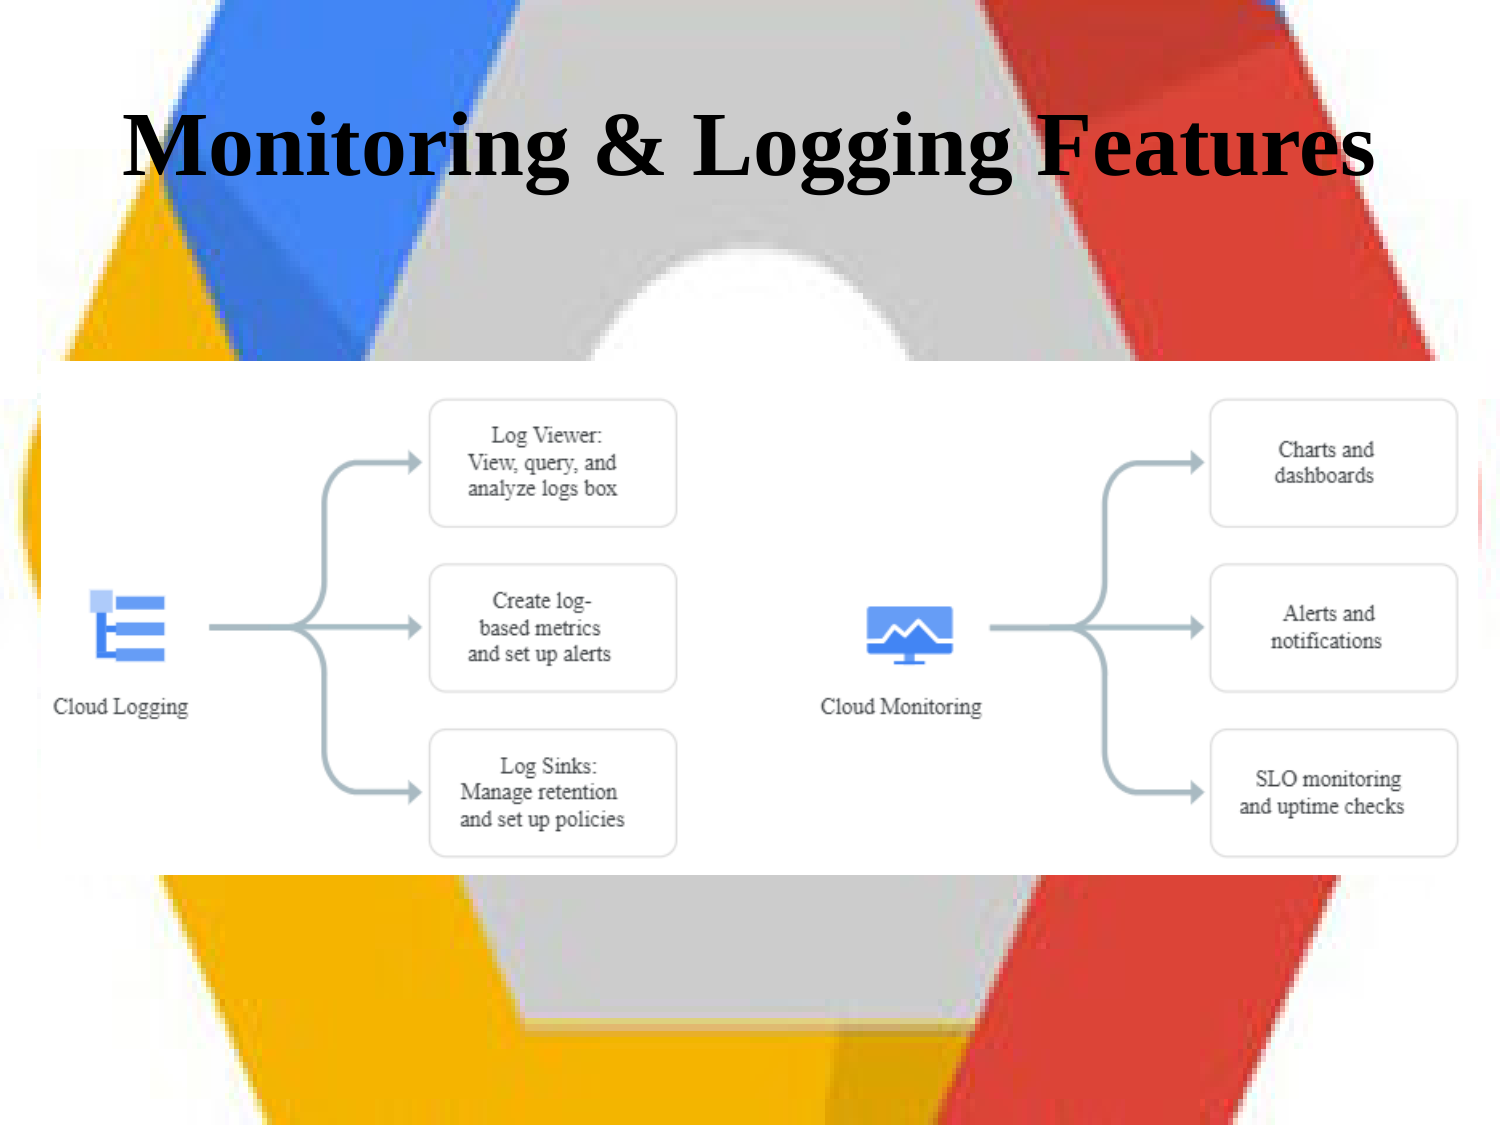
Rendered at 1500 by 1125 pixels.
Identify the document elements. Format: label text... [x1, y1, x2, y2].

title Monitoring & Logging Features [75, 45, 1425, 233]
picture [0, 0, 1500, 1125]
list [40, 361, 1479, 876]
